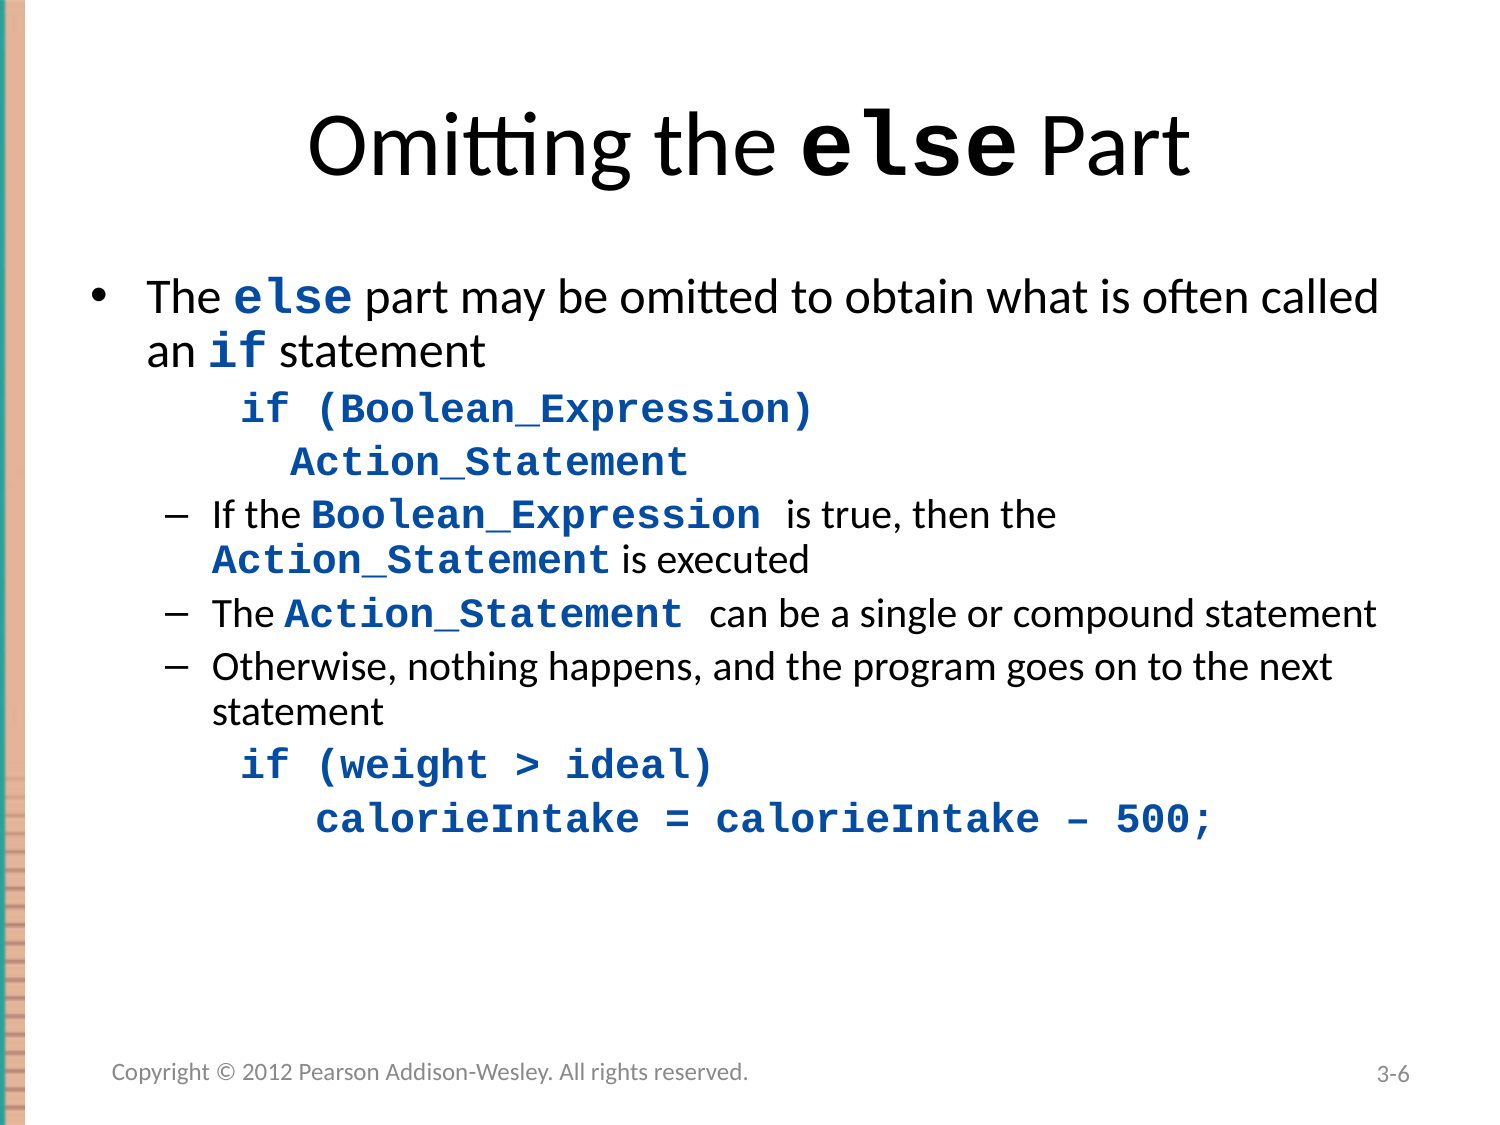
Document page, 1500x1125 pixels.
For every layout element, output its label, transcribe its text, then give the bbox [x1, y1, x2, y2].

picture [0, 0, 25, 1125]
title Omitting the else Part [74, 44, 1426, 233]
list The else part may be omitted to obtain what is often called an if statement if (Boolean_Expression) Action_Statement If the Boolean_Expression is true, then the Action_Statement is executed The Action_Statement can be a single or compound statement Otherwise, nothing happens, and the program goes on to the next statement if (weight > ideal) calorieIntake = calorieIntake – 500; [74, 262, 1426, 1006]
slide_number 3-6 [1074, 1042, 1425, 1103]
footer Copyright © 2012 Pearson Addison-Wesley. All rights reserved. [75, 1040, 788, 1100]
